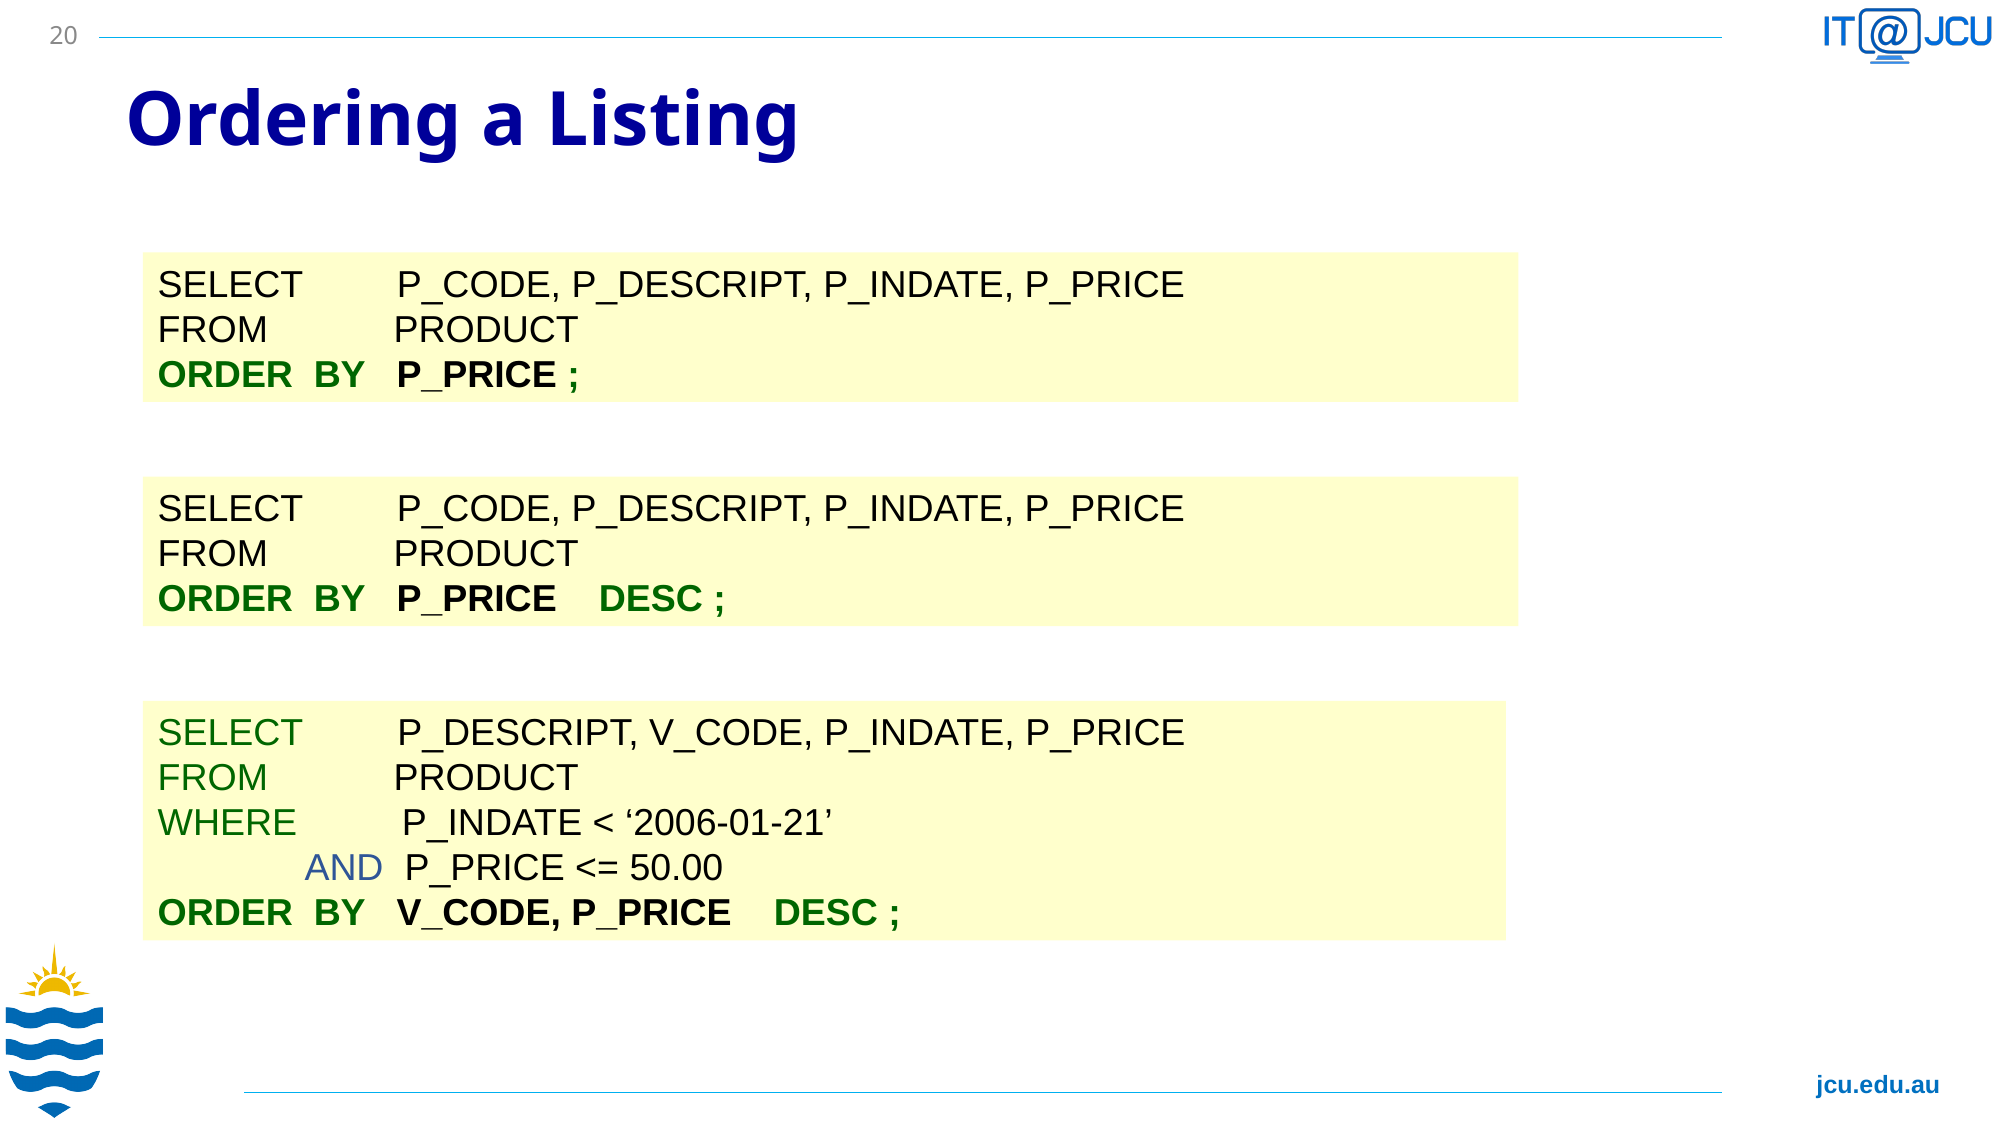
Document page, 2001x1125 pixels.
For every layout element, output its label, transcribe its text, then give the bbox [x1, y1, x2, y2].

text_box SELECT P_CODE, P_DESCRIPT, P_INDATE, P_PRICE FROM PRODUCT ORDER BY P_PRICE ; [142, 252, 1519, 402]
picture [1822, 6, 1995, 67]
title Ordering a Listing [110, 73, 1386, 159]
picture [0, 942, 110, 1125]
text_box SELECT P_CODE, P_DESCRIPT, P_INDATE, P_PRICE FROM PRODUCT ORDER BY P_PRICE DESC ; [142, 476, 1519, 627]
text_box SELECT P_DESCRIPT, V_CODE, P_INDATE, P_PRICE FROM PRODUCT WHERE P_INDATE < ‘2006-01-21’ AND P_PRICE <= 50.00 ORDER BY V_CODE, P_PRICE DESC ; [142, 700, 1506, 941]
slide_number 20 [34, 12, 111, 69]
